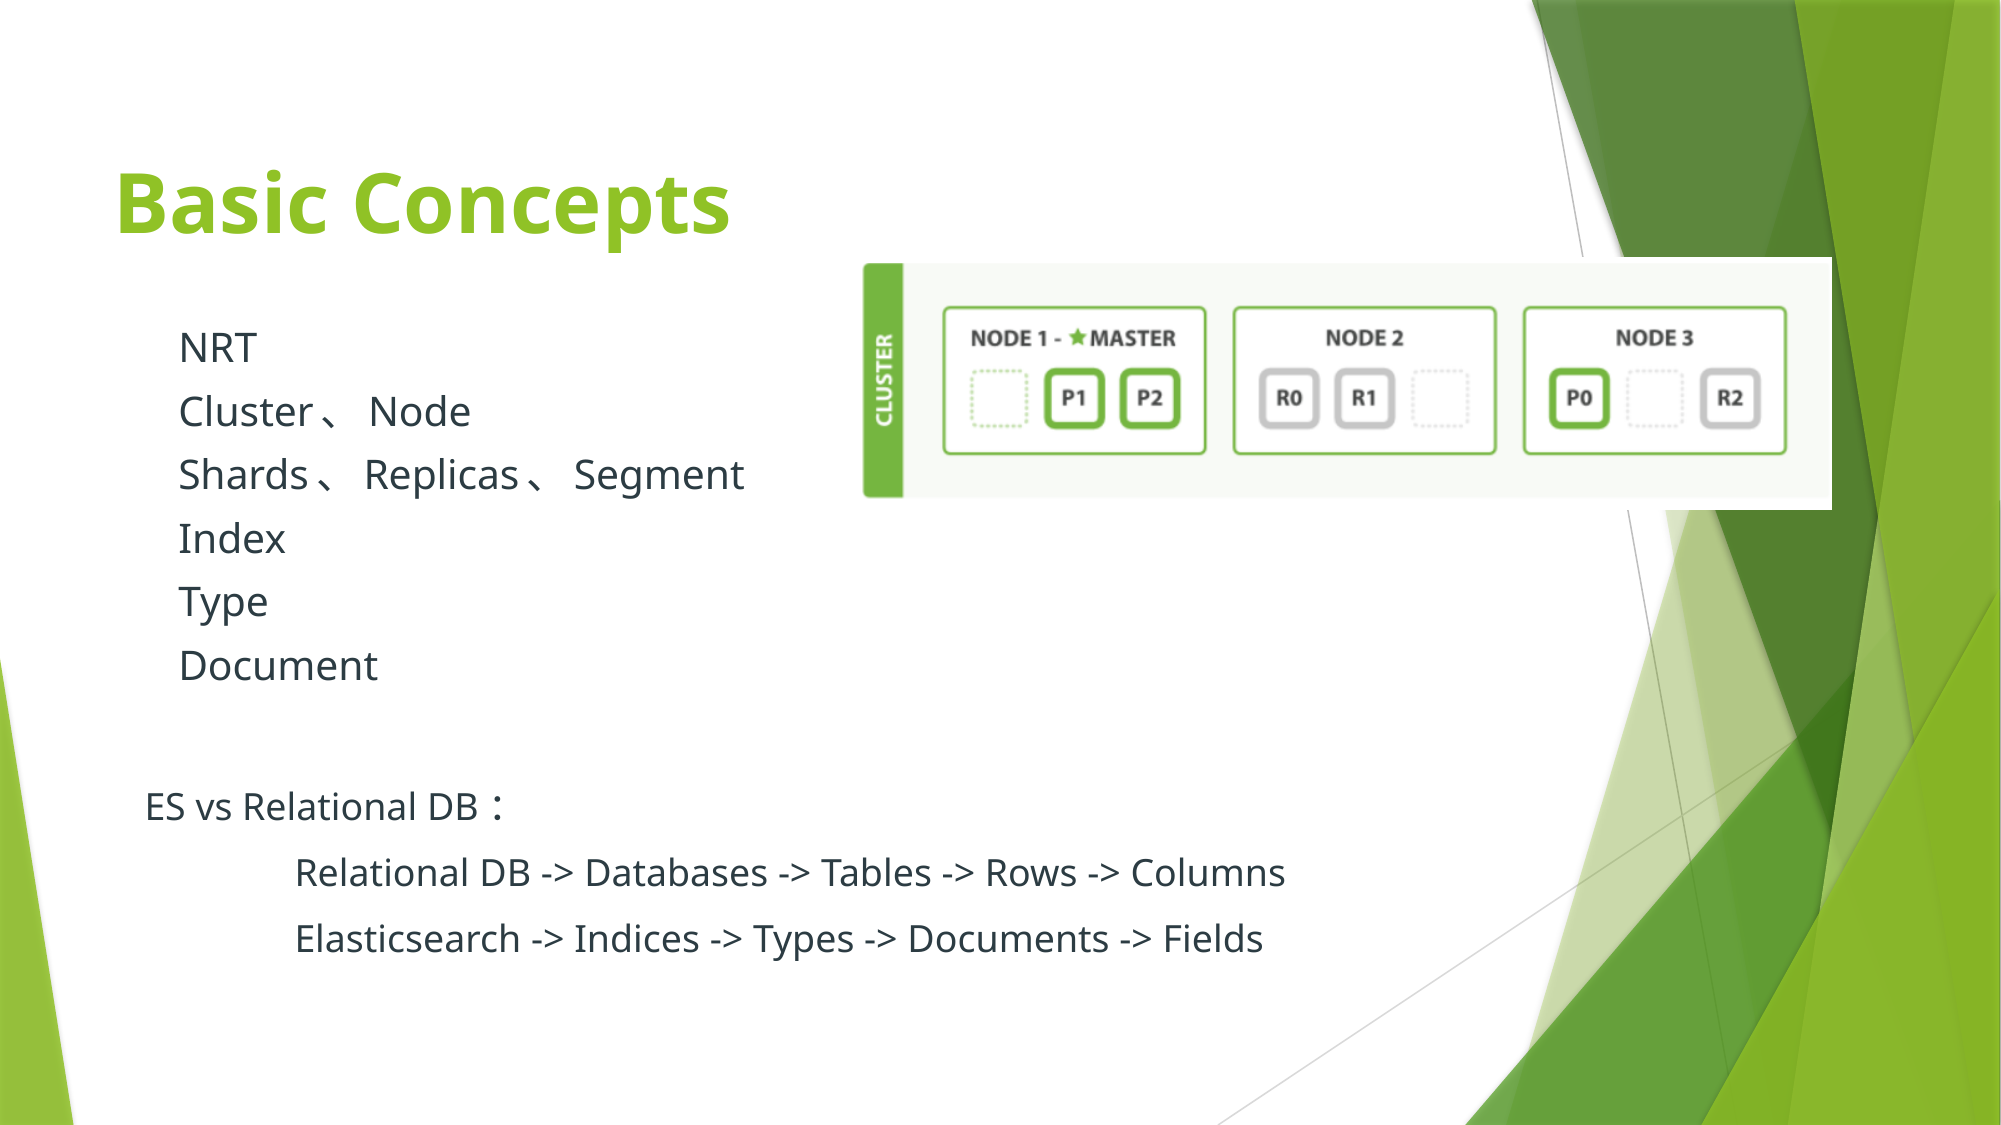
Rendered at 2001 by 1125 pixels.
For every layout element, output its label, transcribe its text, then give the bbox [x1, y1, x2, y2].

text_box ES vs Relational DB： Relational DB -> Databases -> Tables -> Rows -> Columns Elasticsearch -> Indices -> Types -> Documents -> Fields [129, 775, 1710, 1125]
list NRT Cluster、Node Shards、Replicas、Segment Index Type Document [58, 257, 1469, 701]
picture [855, 257, 1832, 510]
title Basic Concepts [98, 127, 1509, 257]
